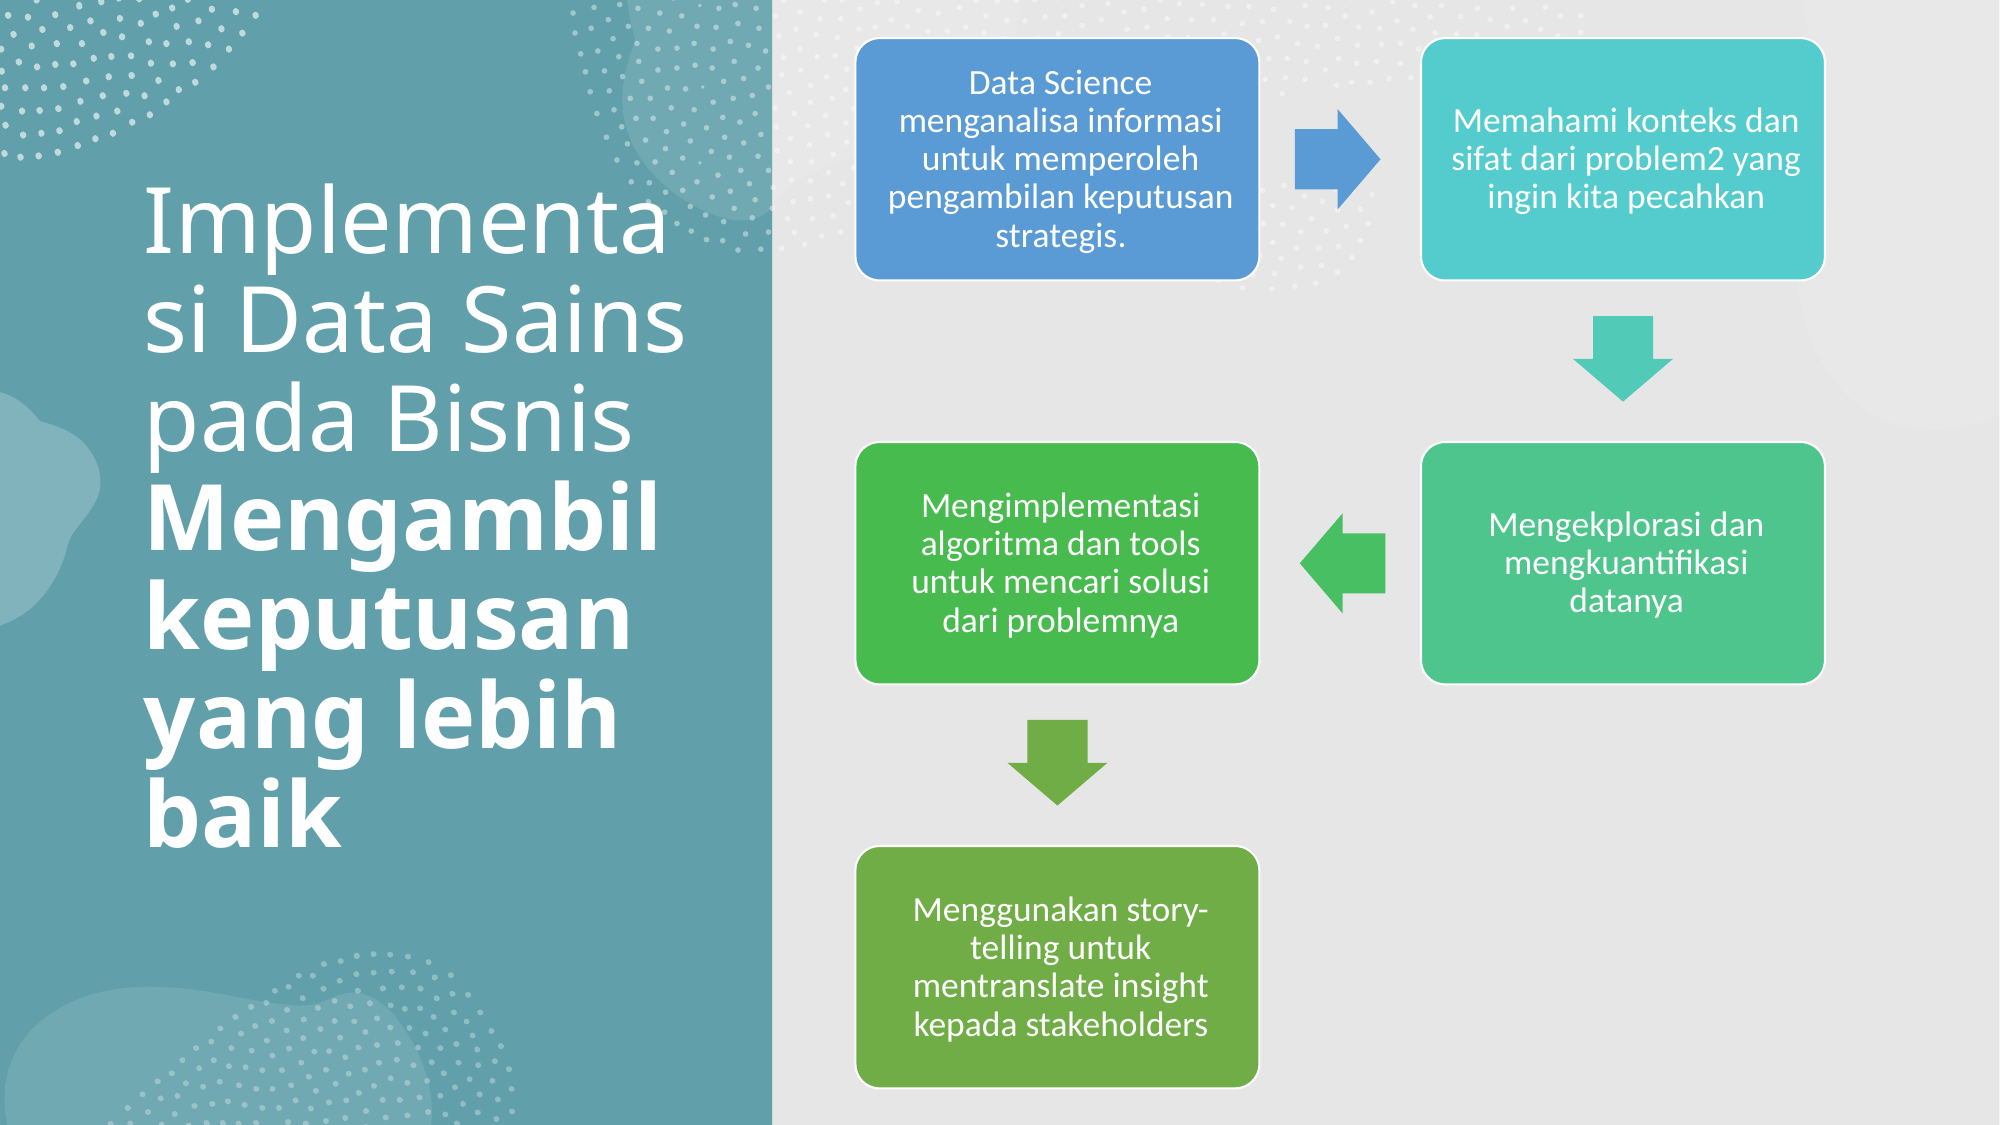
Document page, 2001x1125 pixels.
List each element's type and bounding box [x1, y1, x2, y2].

text_box [817, 37, 1863, 1089]
text_box [0, 0, 2000, 1125]
